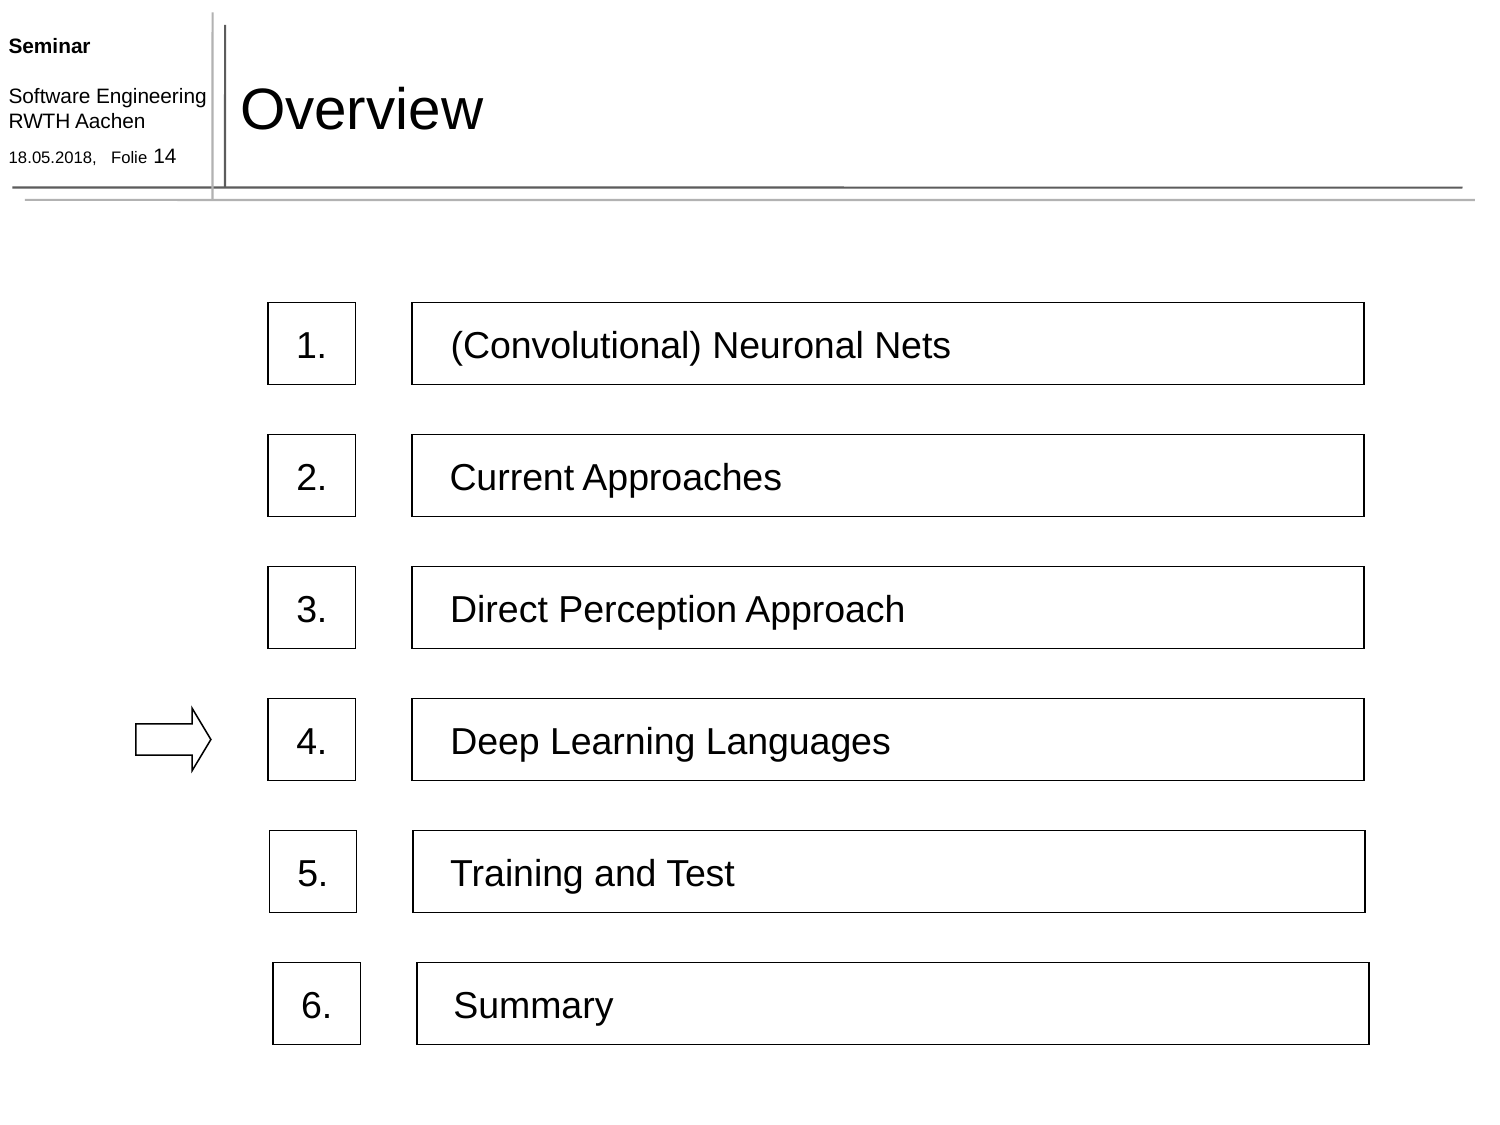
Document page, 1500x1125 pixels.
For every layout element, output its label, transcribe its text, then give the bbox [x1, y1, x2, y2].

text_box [268, 830, 1366, 913]
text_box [267, 302, 1365, 385]
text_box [267, 434, 1365, 517]
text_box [135, 698, 1365, 781]
title Overview [225, 37, 1475, 175]
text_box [272, 962, 1370, 1045]
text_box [267, 566, 1365, 649]
